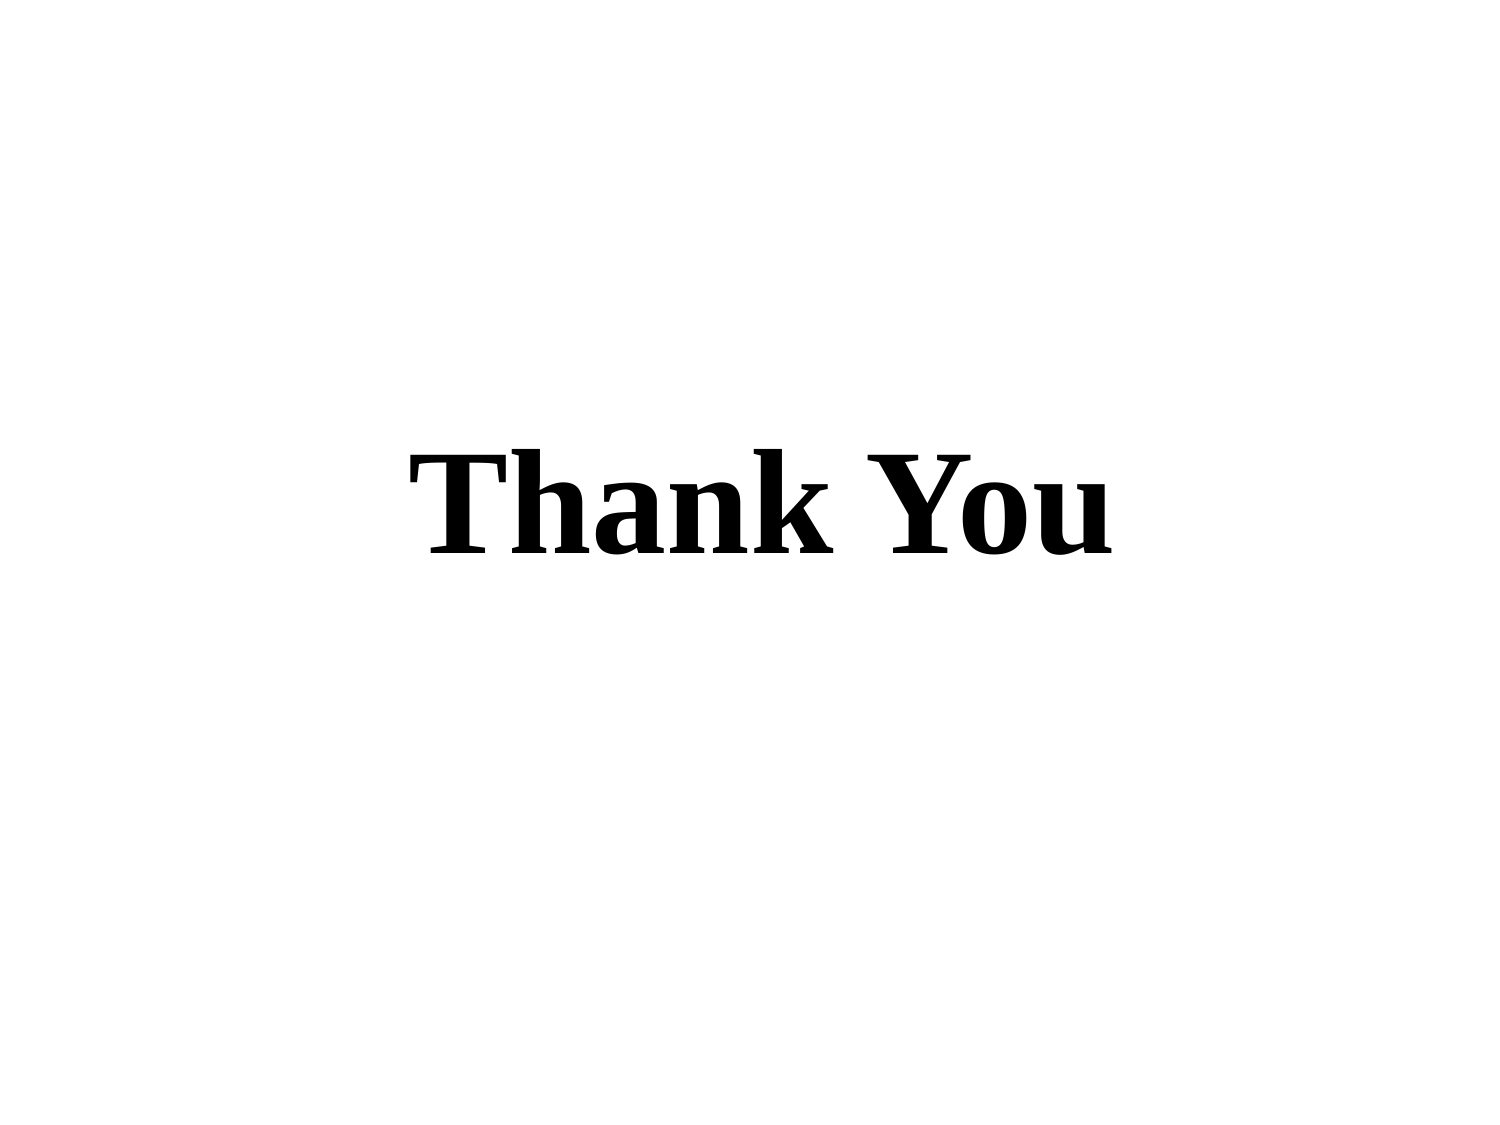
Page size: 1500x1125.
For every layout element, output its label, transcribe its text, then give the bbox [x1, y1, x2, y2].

title Thank You [87, 399, 1438, 588]
